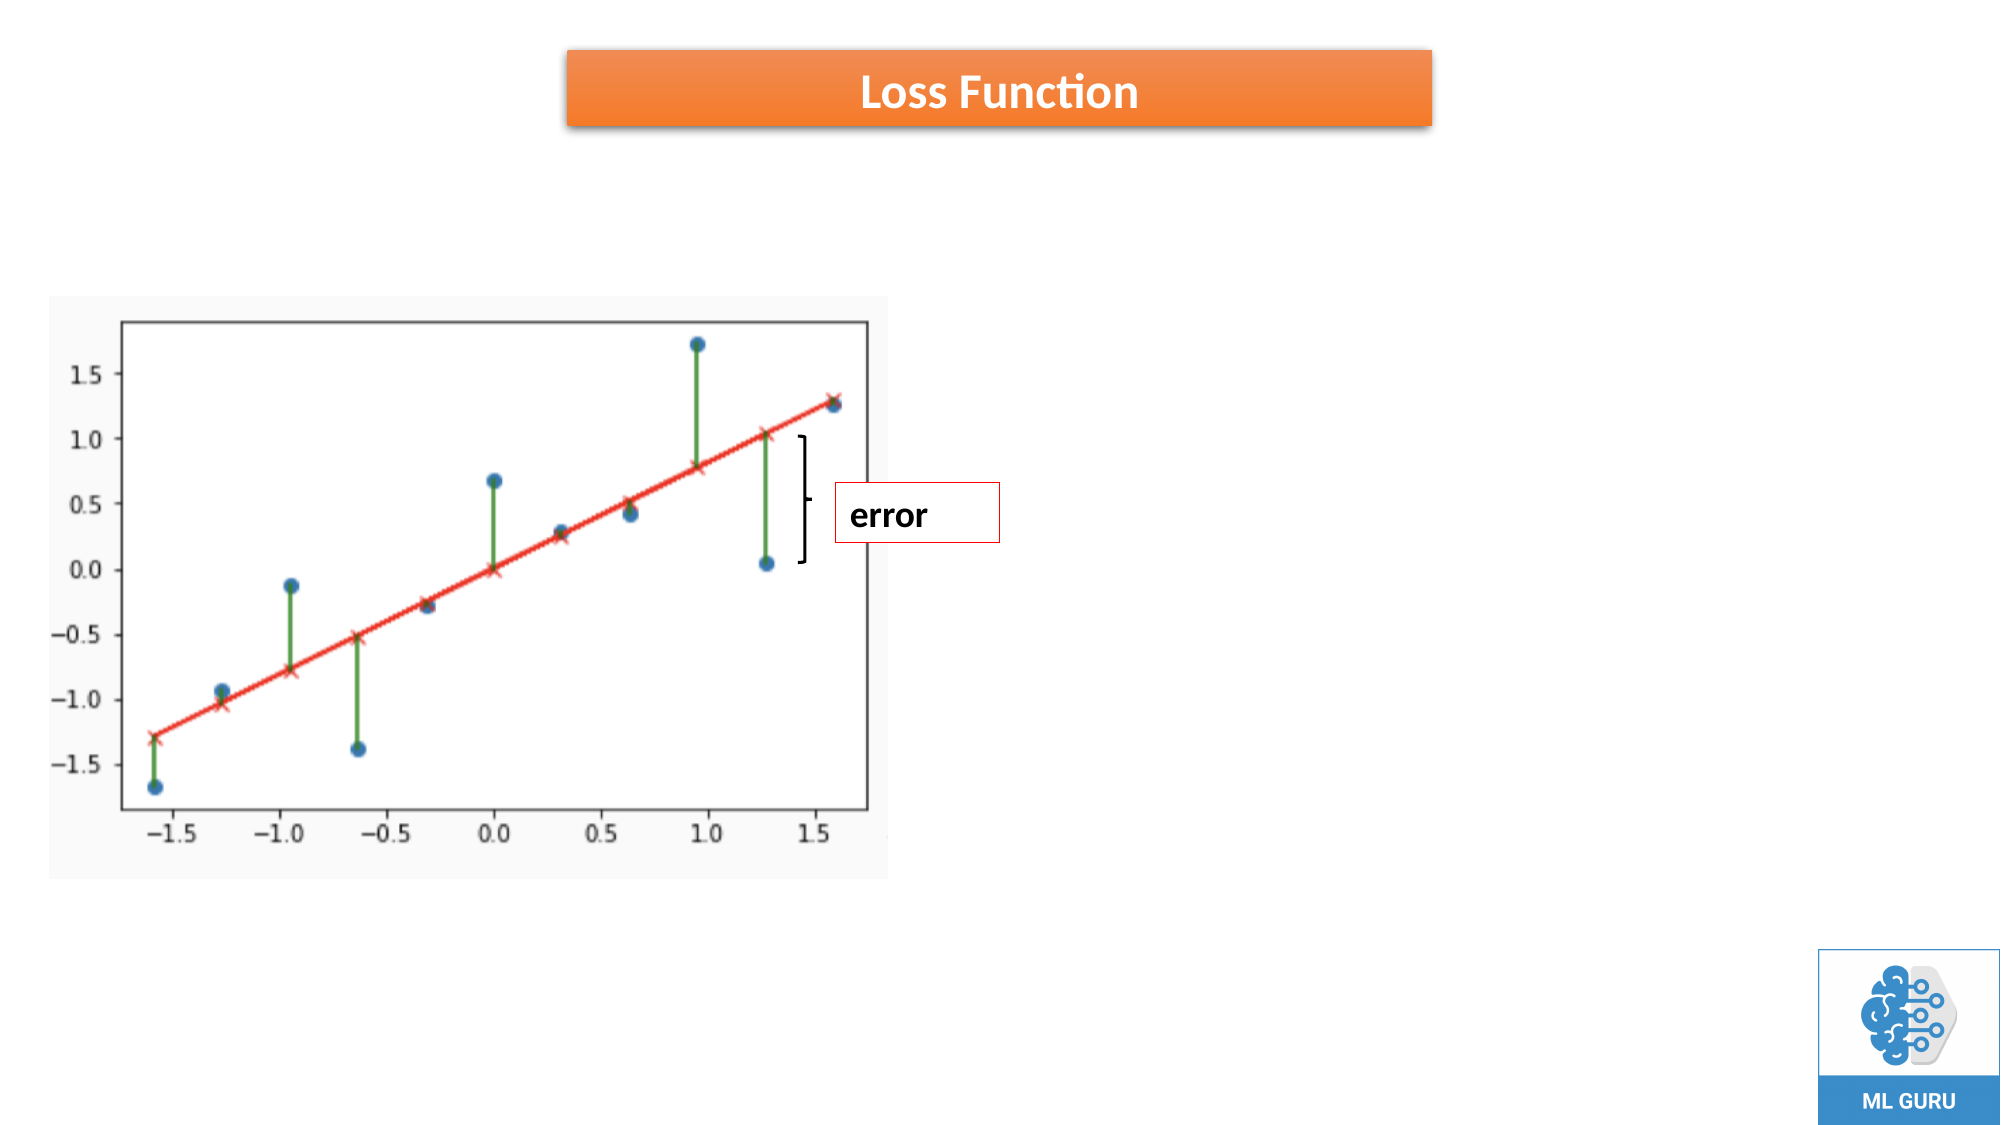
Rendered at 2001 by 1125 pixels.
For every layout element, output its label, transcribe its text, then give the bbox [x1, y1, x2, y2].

text_box Loss Function [567, 50, 1433, 126]
picture [49, 296, 888, 879]
picture [1818, 949, 2000, 1125]
text_box error [888, 482, 1000, 543]
